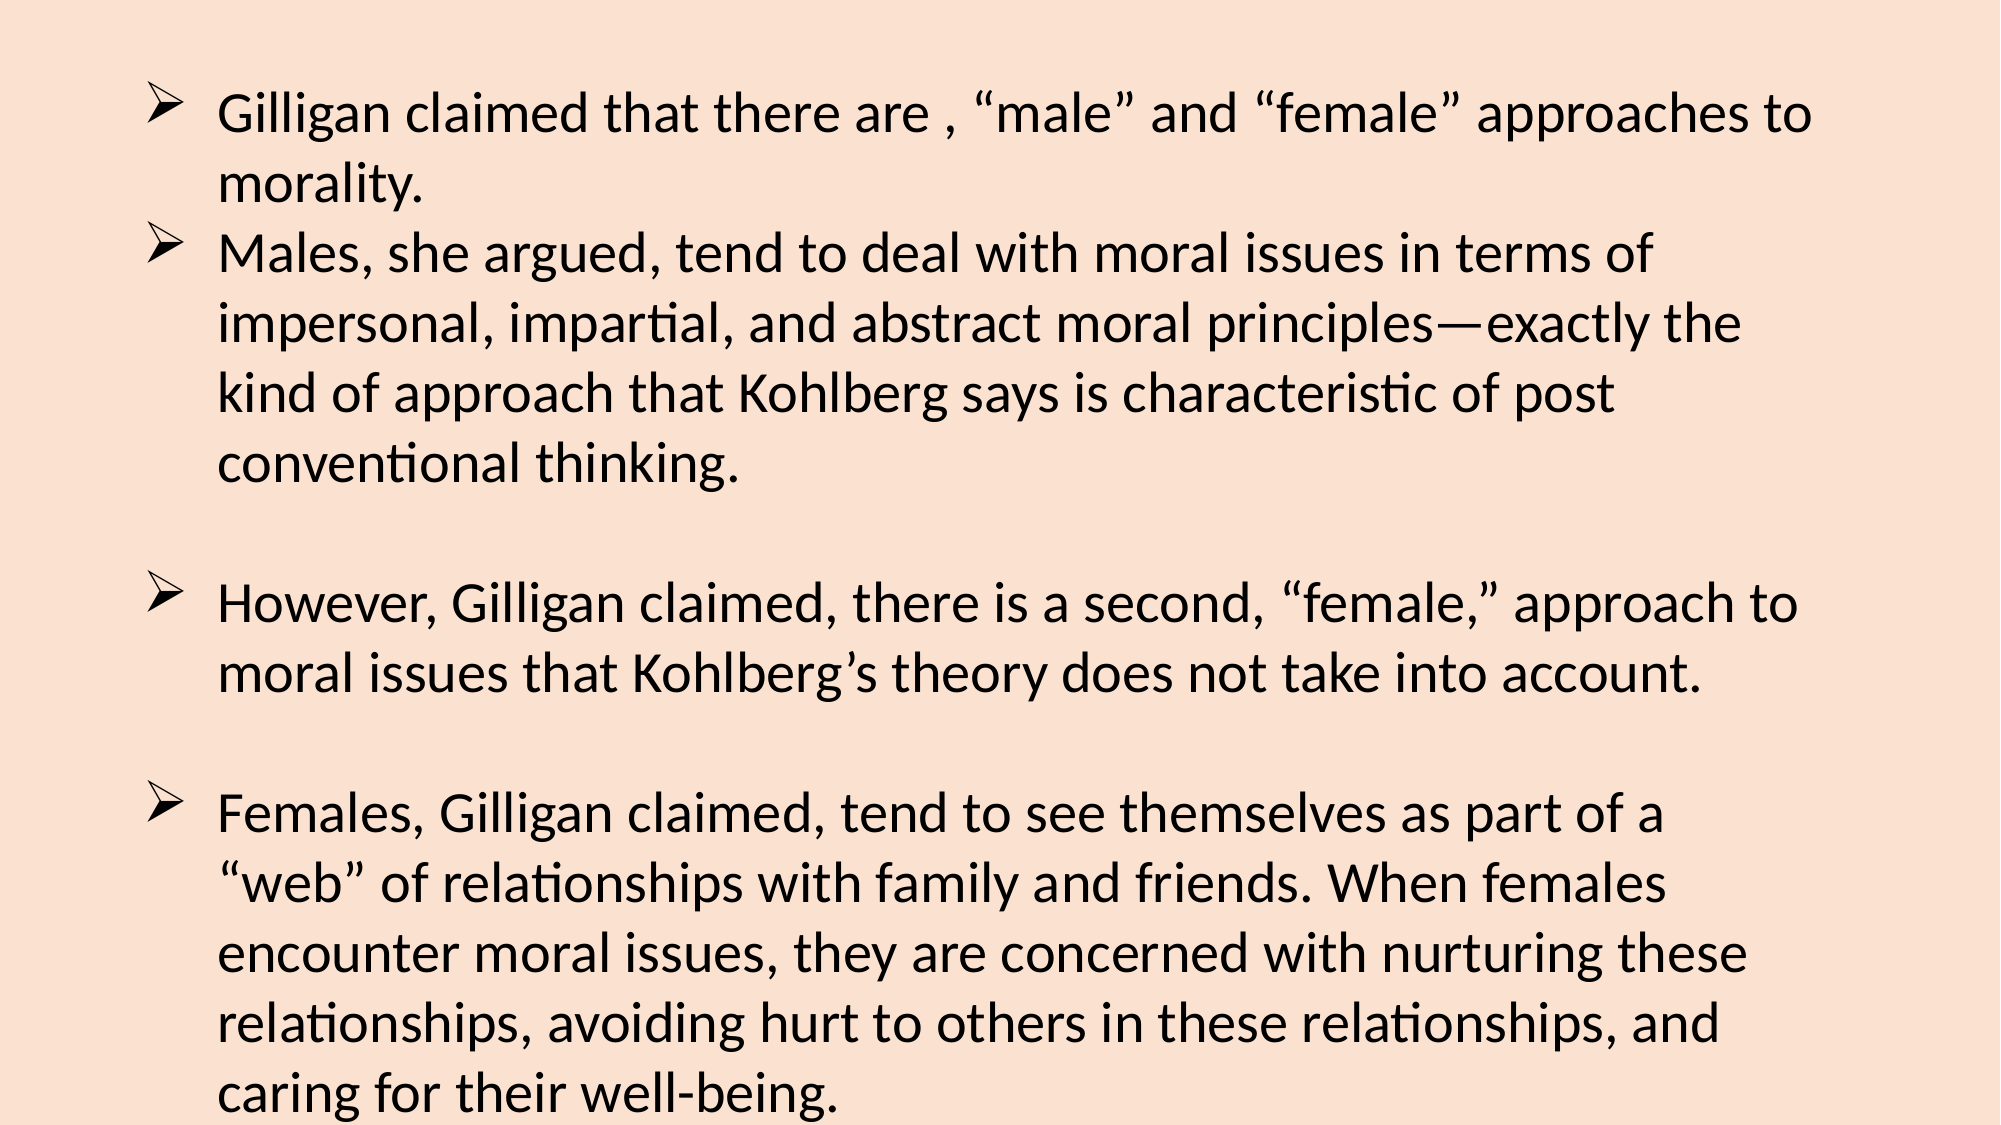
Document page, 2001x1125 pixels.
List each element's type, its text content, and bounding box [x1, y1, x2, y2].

text_box Gilligan claimed that there are , “male” and “female” approaches to morality. Males, she argued, tend to deal with moral issues in terms of impersonal, impartial, and abstract moral principles—exactly the kind of approach that Kohlberg says is characteristic of post conventional thinking. However, Gilligan claimed, there is a second, “female,” approach to moral issues that Kohlberg’s theory does not take into account. Females, Gilligan claimed, tend to see themselves as part of a “web” of relationships with family and friends. When females encounter moral issues, they are concerned with nurturing these relationships, avoiding hurt to others in these relationships, and caring for their well-being. [127, 66, 1836, 1125]
